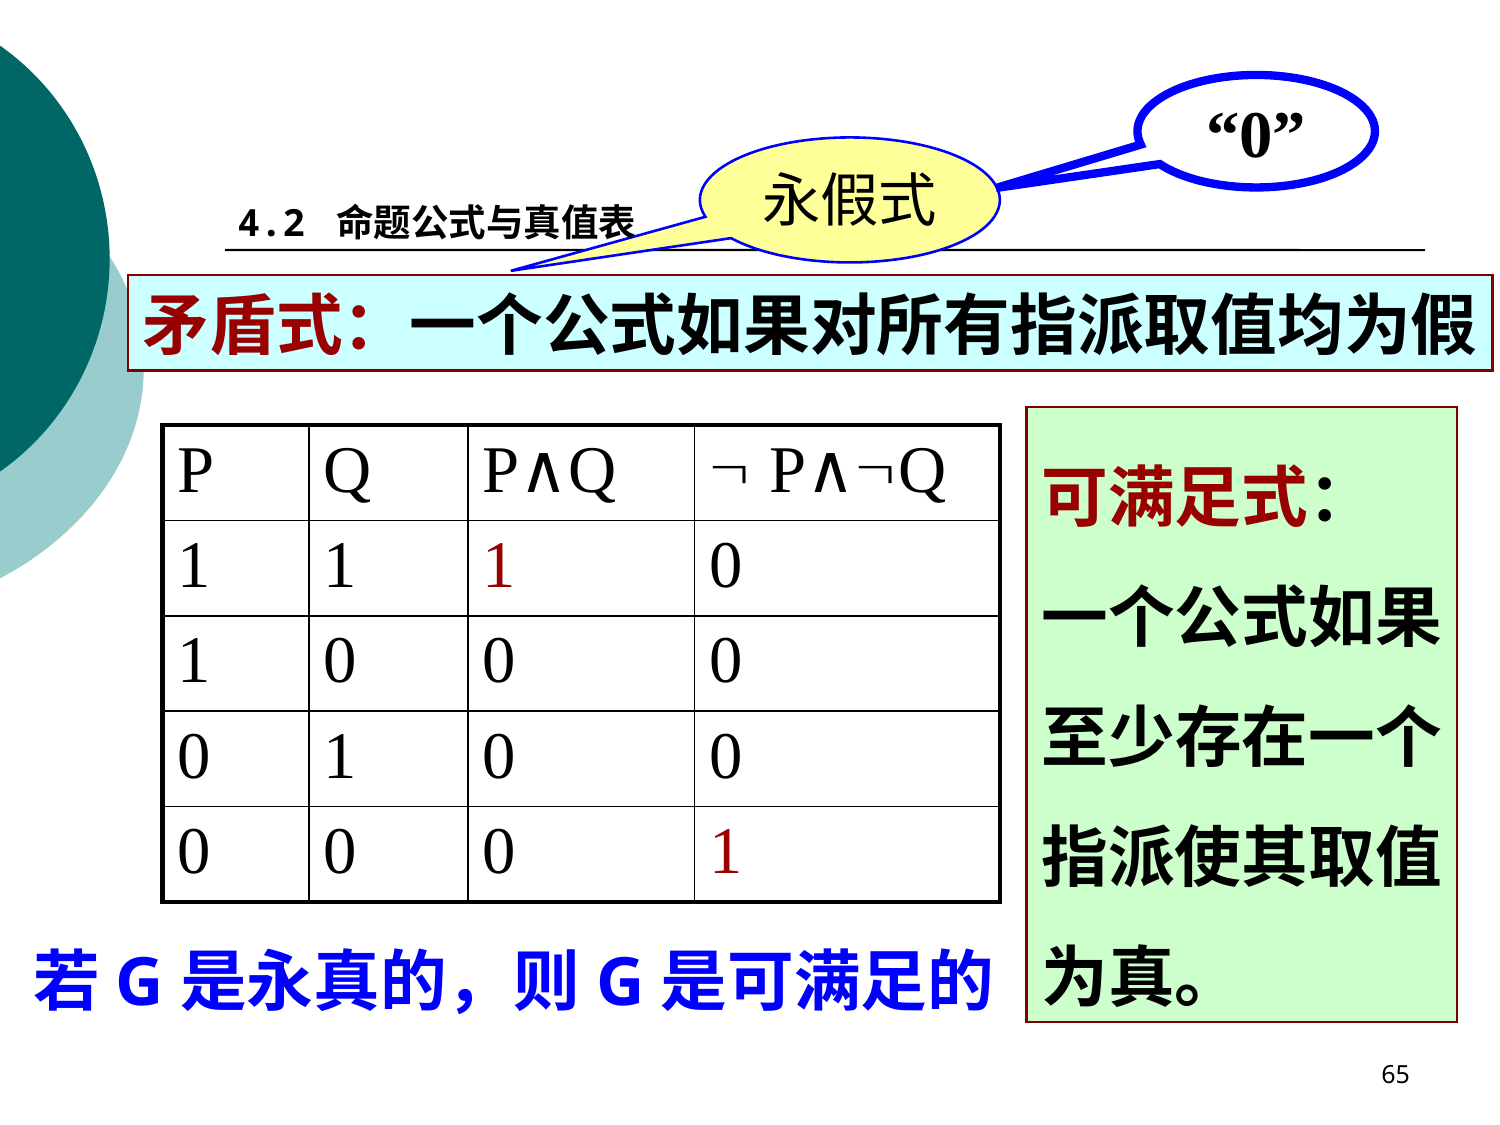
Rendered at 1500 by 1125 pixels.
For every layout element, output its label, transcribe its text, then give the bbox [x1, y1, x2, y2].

table_cell 1 [310, 521, 467, 615]
table_cell 1 [165, 521, 308, 615]
table_cell 0 [310, 617, 467, 710]
table_header  P∧Q [695, 427, 998, 520]
table_cell 0 [469, 617, 694, 710]
text_box 若G是永真的，则G是可满足的 [18, 931, 1010, 1027]
table_cell 0 [469, 807, 694, 900]
text_box 可满足式： 一个公式如果 至少存在一个 指派使其取值 为真。 [1026, 407, 1457, 1023]
text_box 4.2 命题公式与真值表 [222, 191, 763, 252]
table_cell 0 [165, 807, 308, 900]
table_cell 1 [695, 807, 998, 900]
text_box 永假式 [510, 252, 638, 271]
table_header P [165, 427, 308, 520]
table_cell 0 [165, 712, 308, 806]
table_header Q [310, 427, 467, 520]
table_cell 0 [695, 617, 998, 710]
table_cell 1 [469, 521, 694, 615]
table_cell 1 [310, 712, 467, 806]
table_header P∧Q [469, 427, 694, 520]
table_cell 0 [469, 712, 694, 806]
table_cell 0 [310, 807, 467, 900]
text_box “0” [996, 74, 1375, 188]
text_box 永假式 [701, 137, 1000, 263]
text_box 矛盾式：一个公式如果对所有指派取值均为假 [127, 274, 1493, 371]
table_cell 1 [165, 617, 308, 710]
table_cell 0 [695, 521, 998, 615]
slide_number 65 [1074, 1025, 1425, 1100]
table_cell 0 [695, 712, 998, 806]
